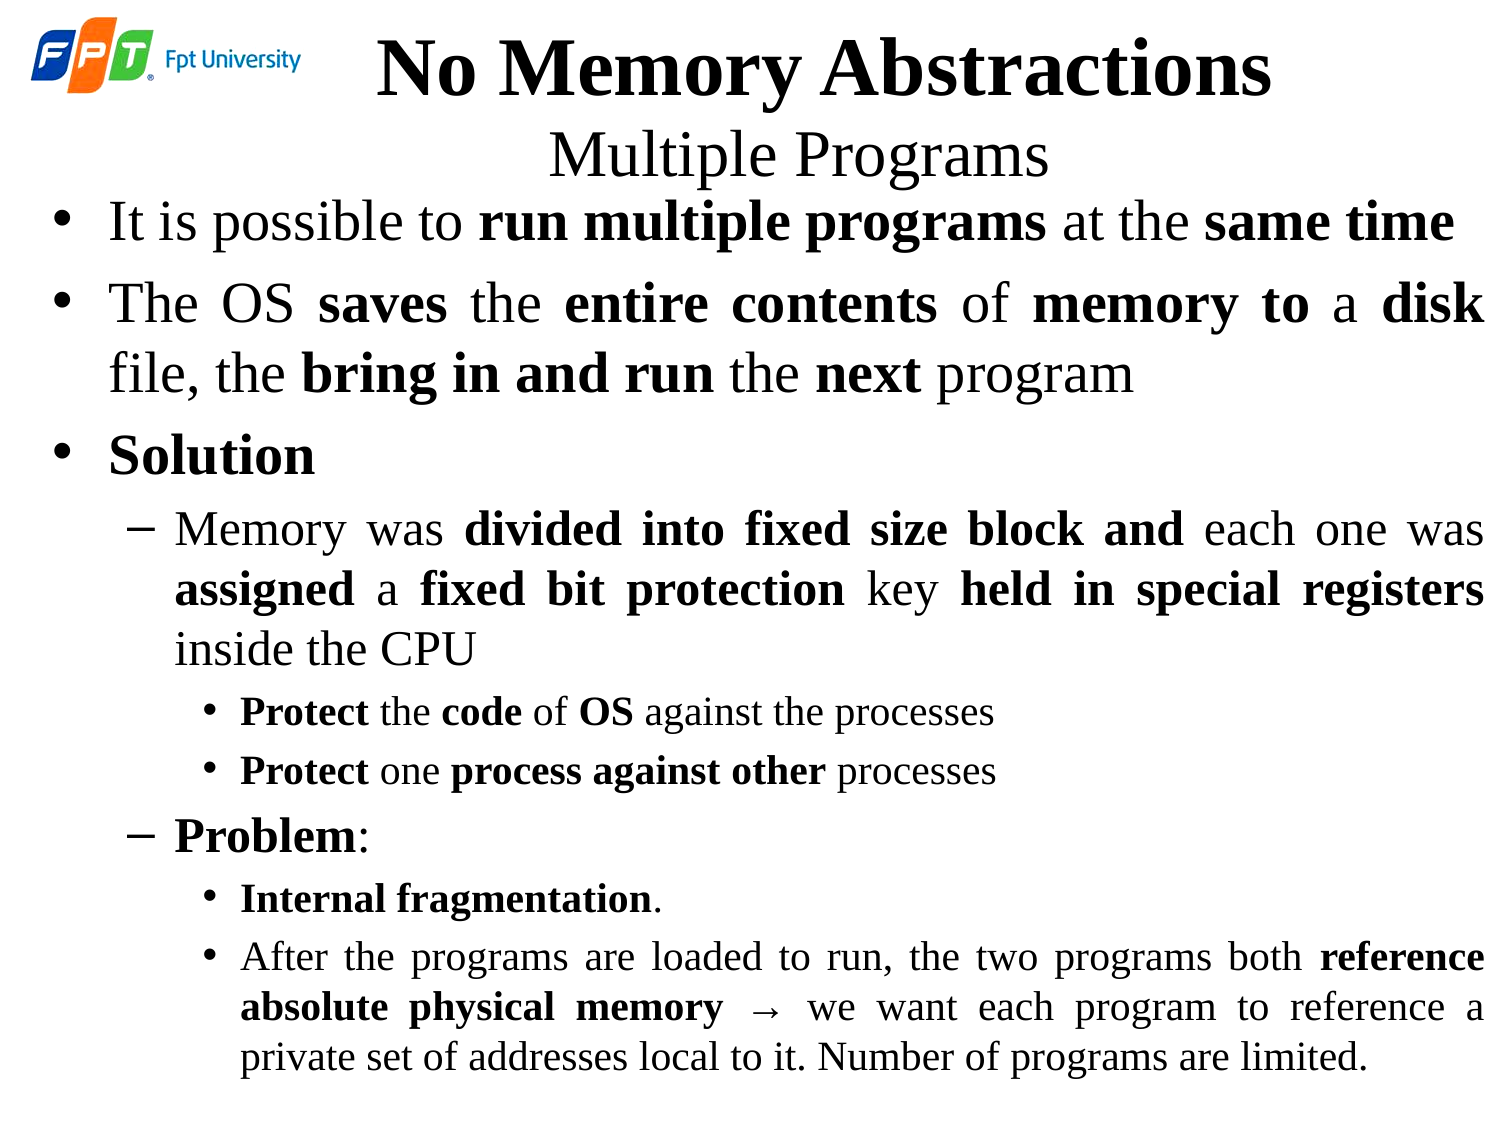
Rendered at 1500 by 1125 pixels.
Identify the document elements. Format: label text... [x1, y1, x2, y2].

list It is possible to run multiple programs at the same time The OS saves the entire contents of memory to a disk file, the bring in and run the next program Solution Memory was divided into fixed size block and each one was assigned a fixed bit protection key held in special registers inside the CPU Protect the code of OS against the processes Protect one process against other processes Problem: Internal fragmentation. After the programs are loaded to run, the two programs both reference absolute physical memory → we want each program to reference a private set of addresses local to it. Number of programs are limited. [37, 174, 1500, 1125]
title No Memory Abstractions [150, 0, 1500, 125]
picture [0, 0, 150, 122]
text_box Multiple Programs [124, 87, 1475, 213]
